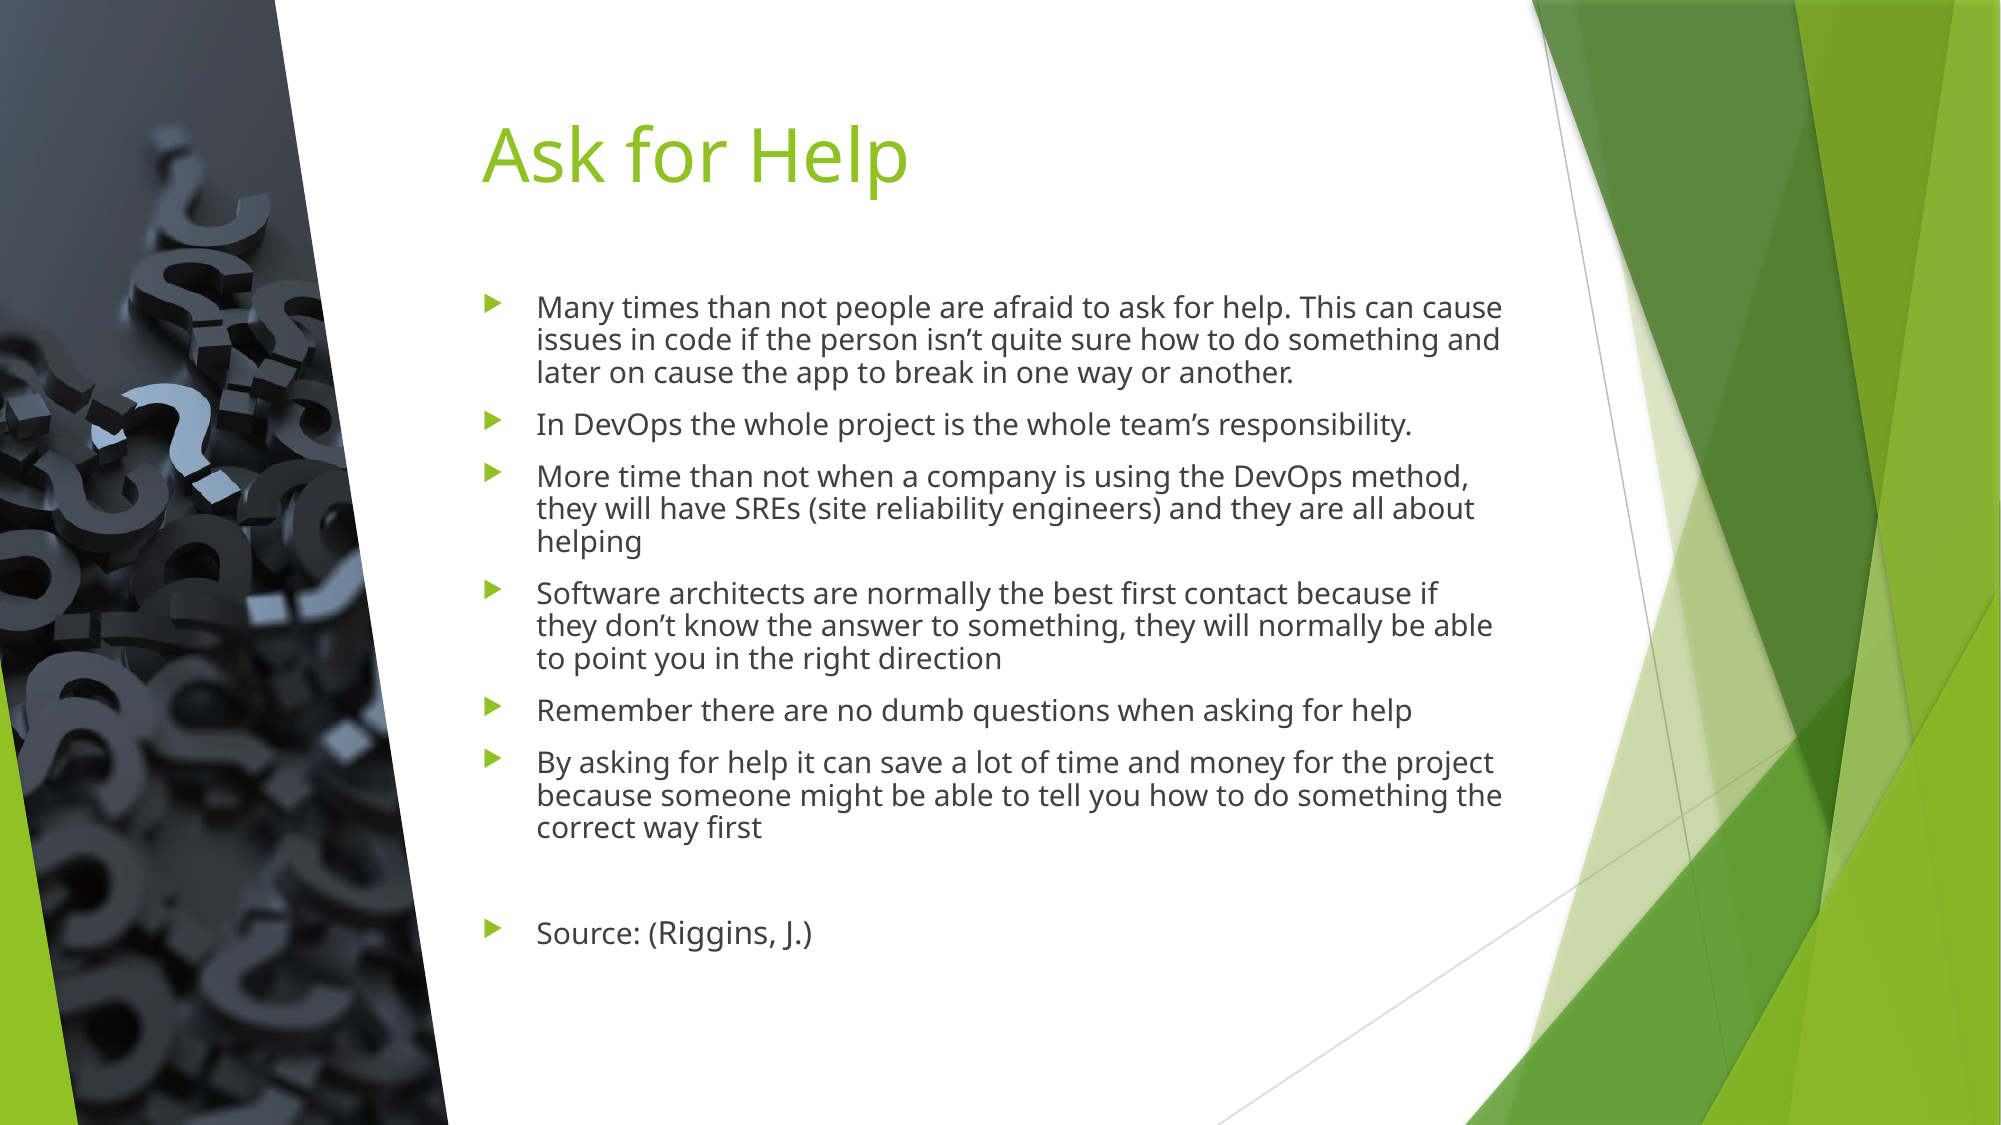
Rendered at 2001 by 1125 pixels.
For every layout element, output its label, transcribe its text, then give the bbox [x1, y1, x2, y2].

picture [0, 0, 449, 1125]
title Ask for Help [467, 99, 1522, 285]
list Many times than not people are afraid to ask for help. This can cause issues in code if the person isn’t quite sure how to do something and later on cause the app to break in one way or another. In DevOps the whole project is the whole team’s responsibility. More time than not when a company is using the DevOps method, they will have SREs (site reliability engineers) and they are all about helping Software architects are normally the best first contact because if they don’t know the answer to something, they will normally be able to point you in the right direction Remember there are no dumb questions when asking for help By asking for help it can save a lot of time and money for the project because someone might be able to tell you how to do something the correct way first Source: (Riggins, J.) [467, 285, 1522, 992]
